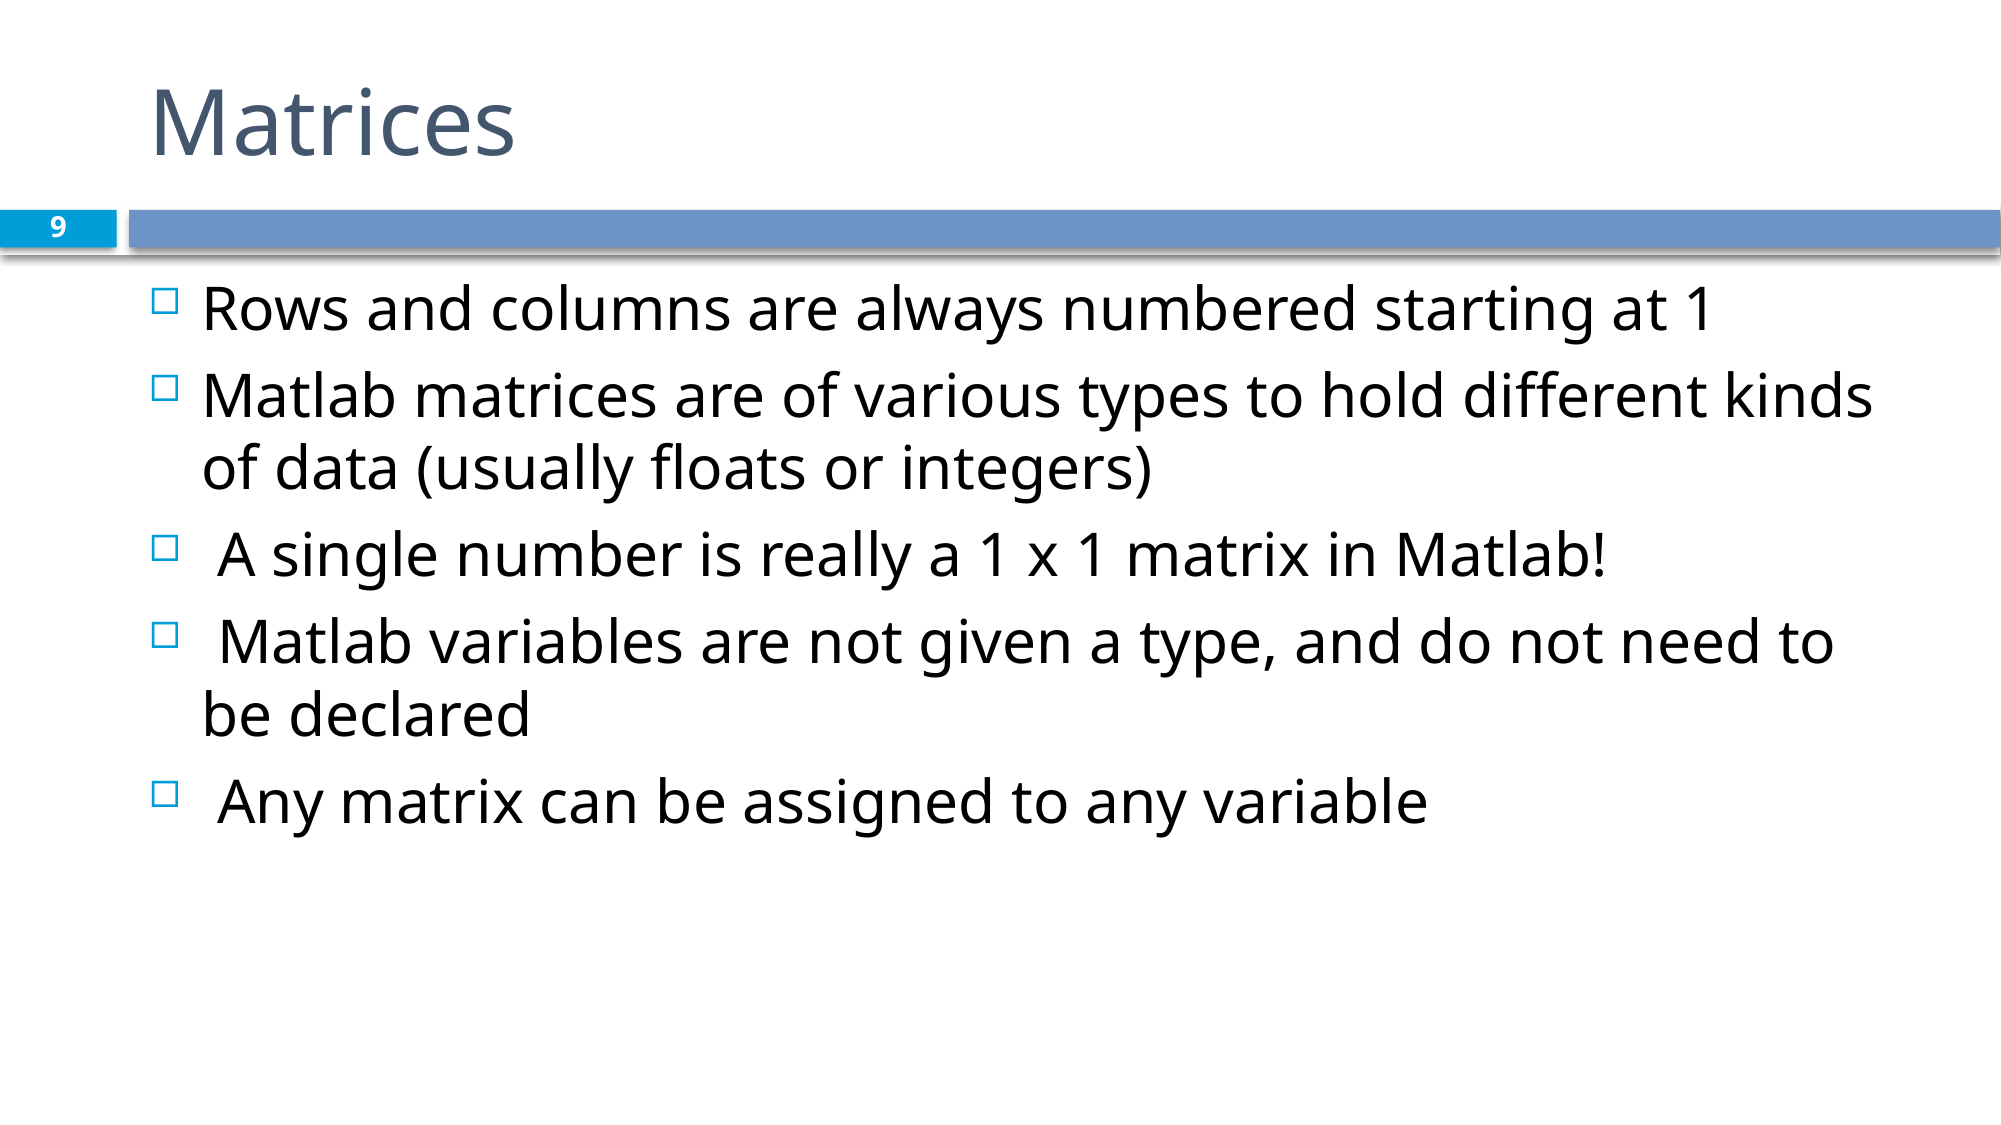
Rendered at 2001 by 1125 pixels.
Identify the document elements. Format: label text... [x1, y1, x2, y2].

list Rows and columns are always numbered starting at 1 Matlab matrices are of various types to hold different kinds of data (usually floats or integers) A single number is really a 1 x 1 matrix in Matlab! Matlab variables are not given a type, and do not need to be declared Any matrix can be assigned to any variable [133, 262, 1918, 1000]
slide_number 9 [0, 208, 117, 249]
title Matrices [133, 37, 1918, 200]
